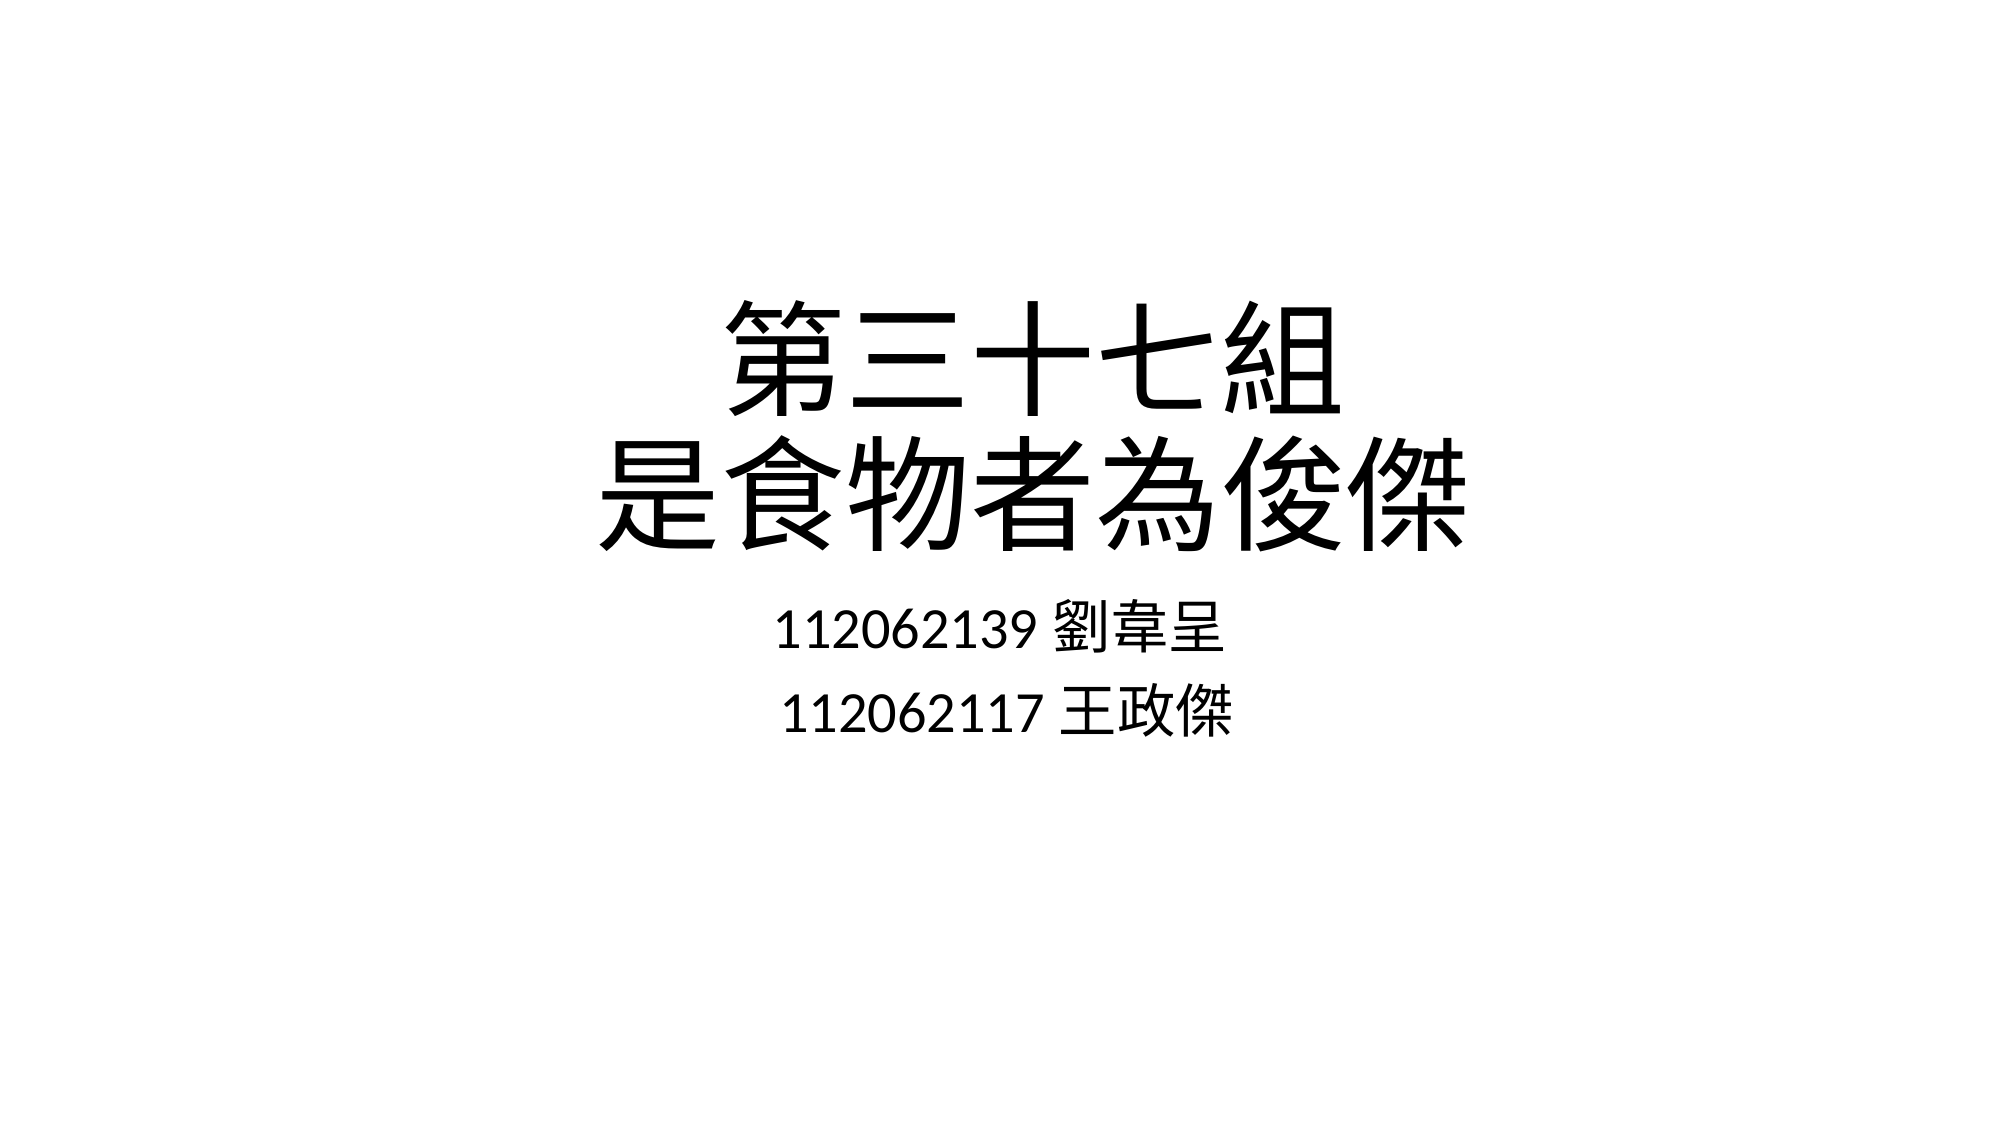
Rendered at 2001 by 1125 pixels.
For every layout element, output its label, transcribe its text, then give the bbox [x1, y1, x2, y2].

subtitle 112062139劉韋呈 112062117王政傑 [249, 590, 1750, 863]
title 第三十七組 是食物者為俊傑 [249, 184, 1816, 576]
